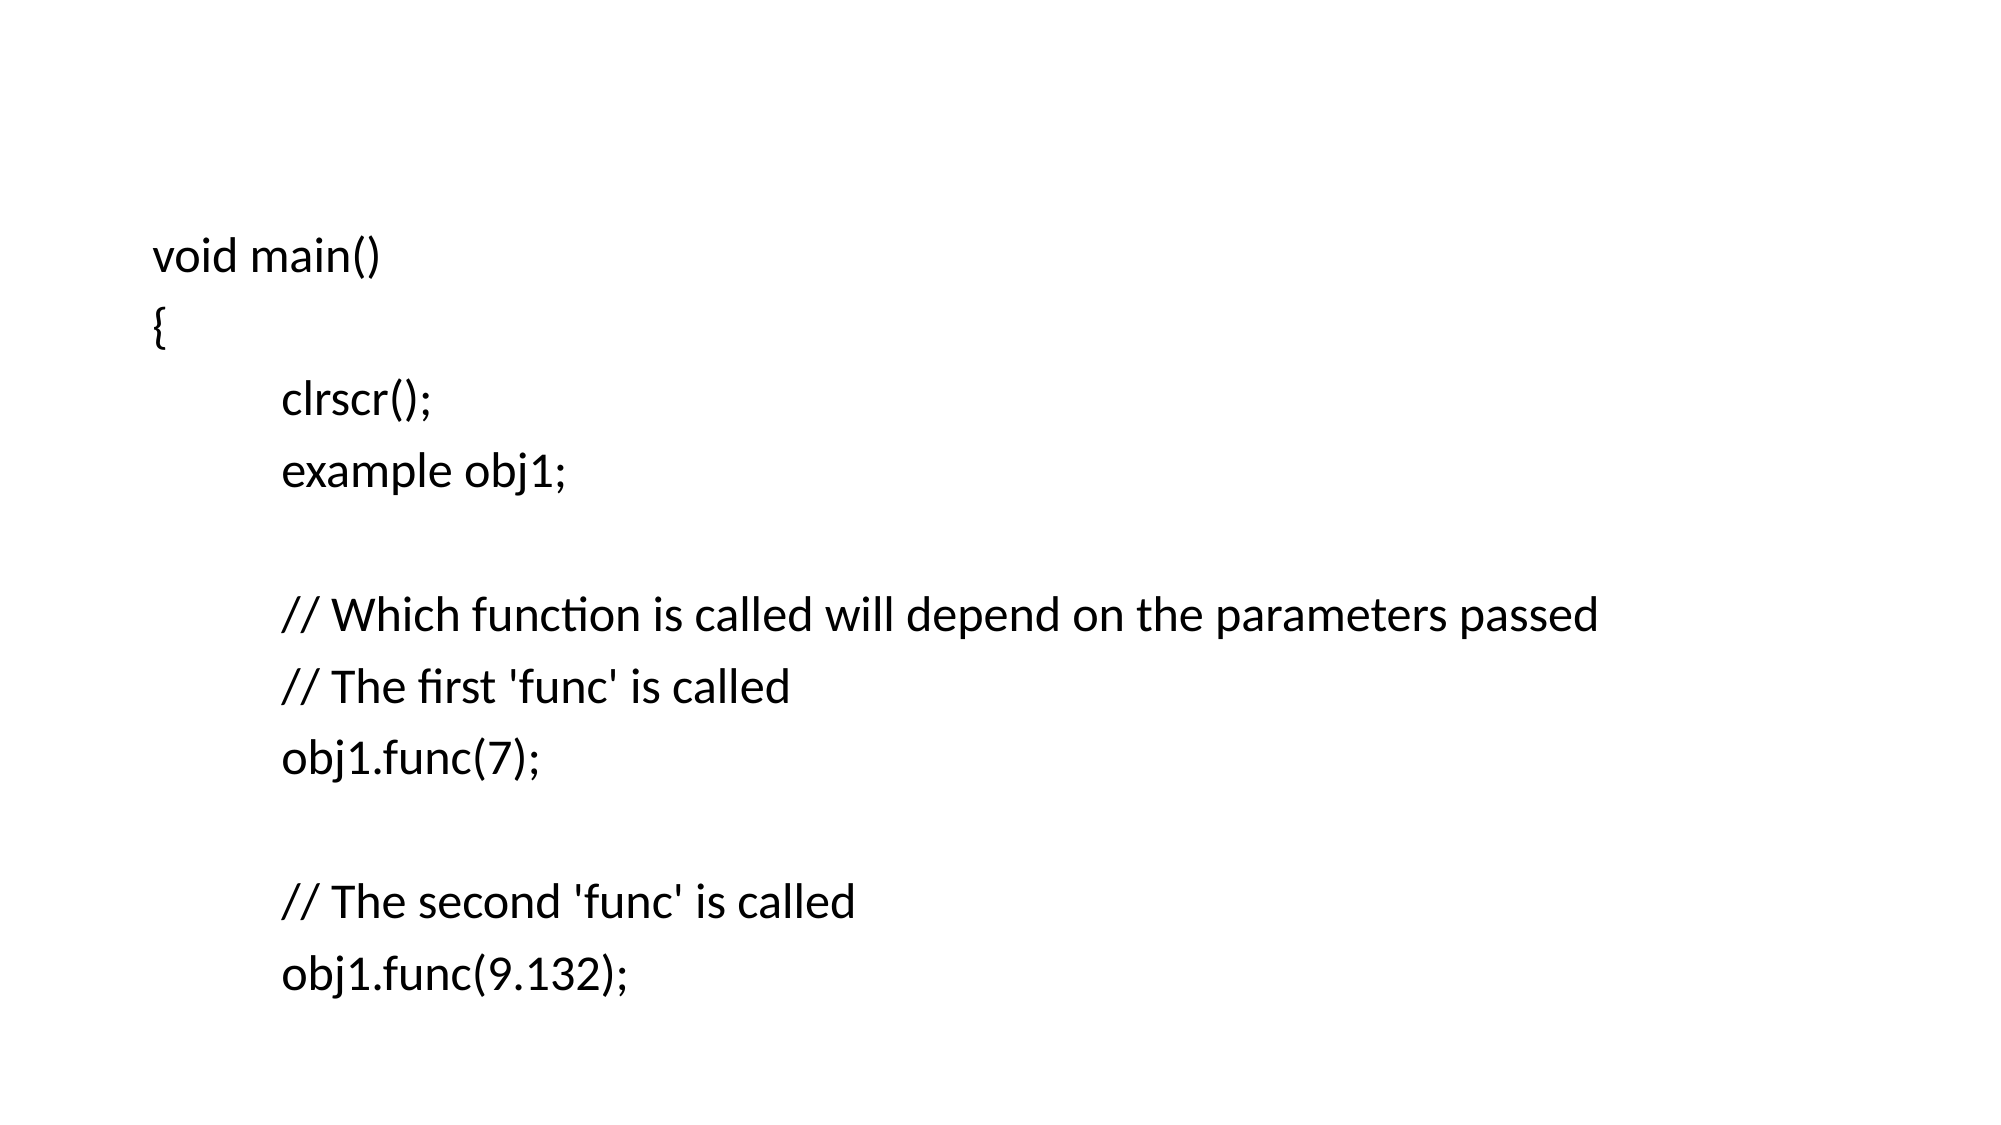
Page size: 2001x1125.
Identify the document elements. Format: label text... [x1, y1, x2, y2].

list void main() { clrscr(); example obj1; // Which function is called will depend on the parameters passed // The first 'func' is called obj1.func(7); // The second 'func' is called obj1.func(9.132); [137, 221, 1863, 1014]
